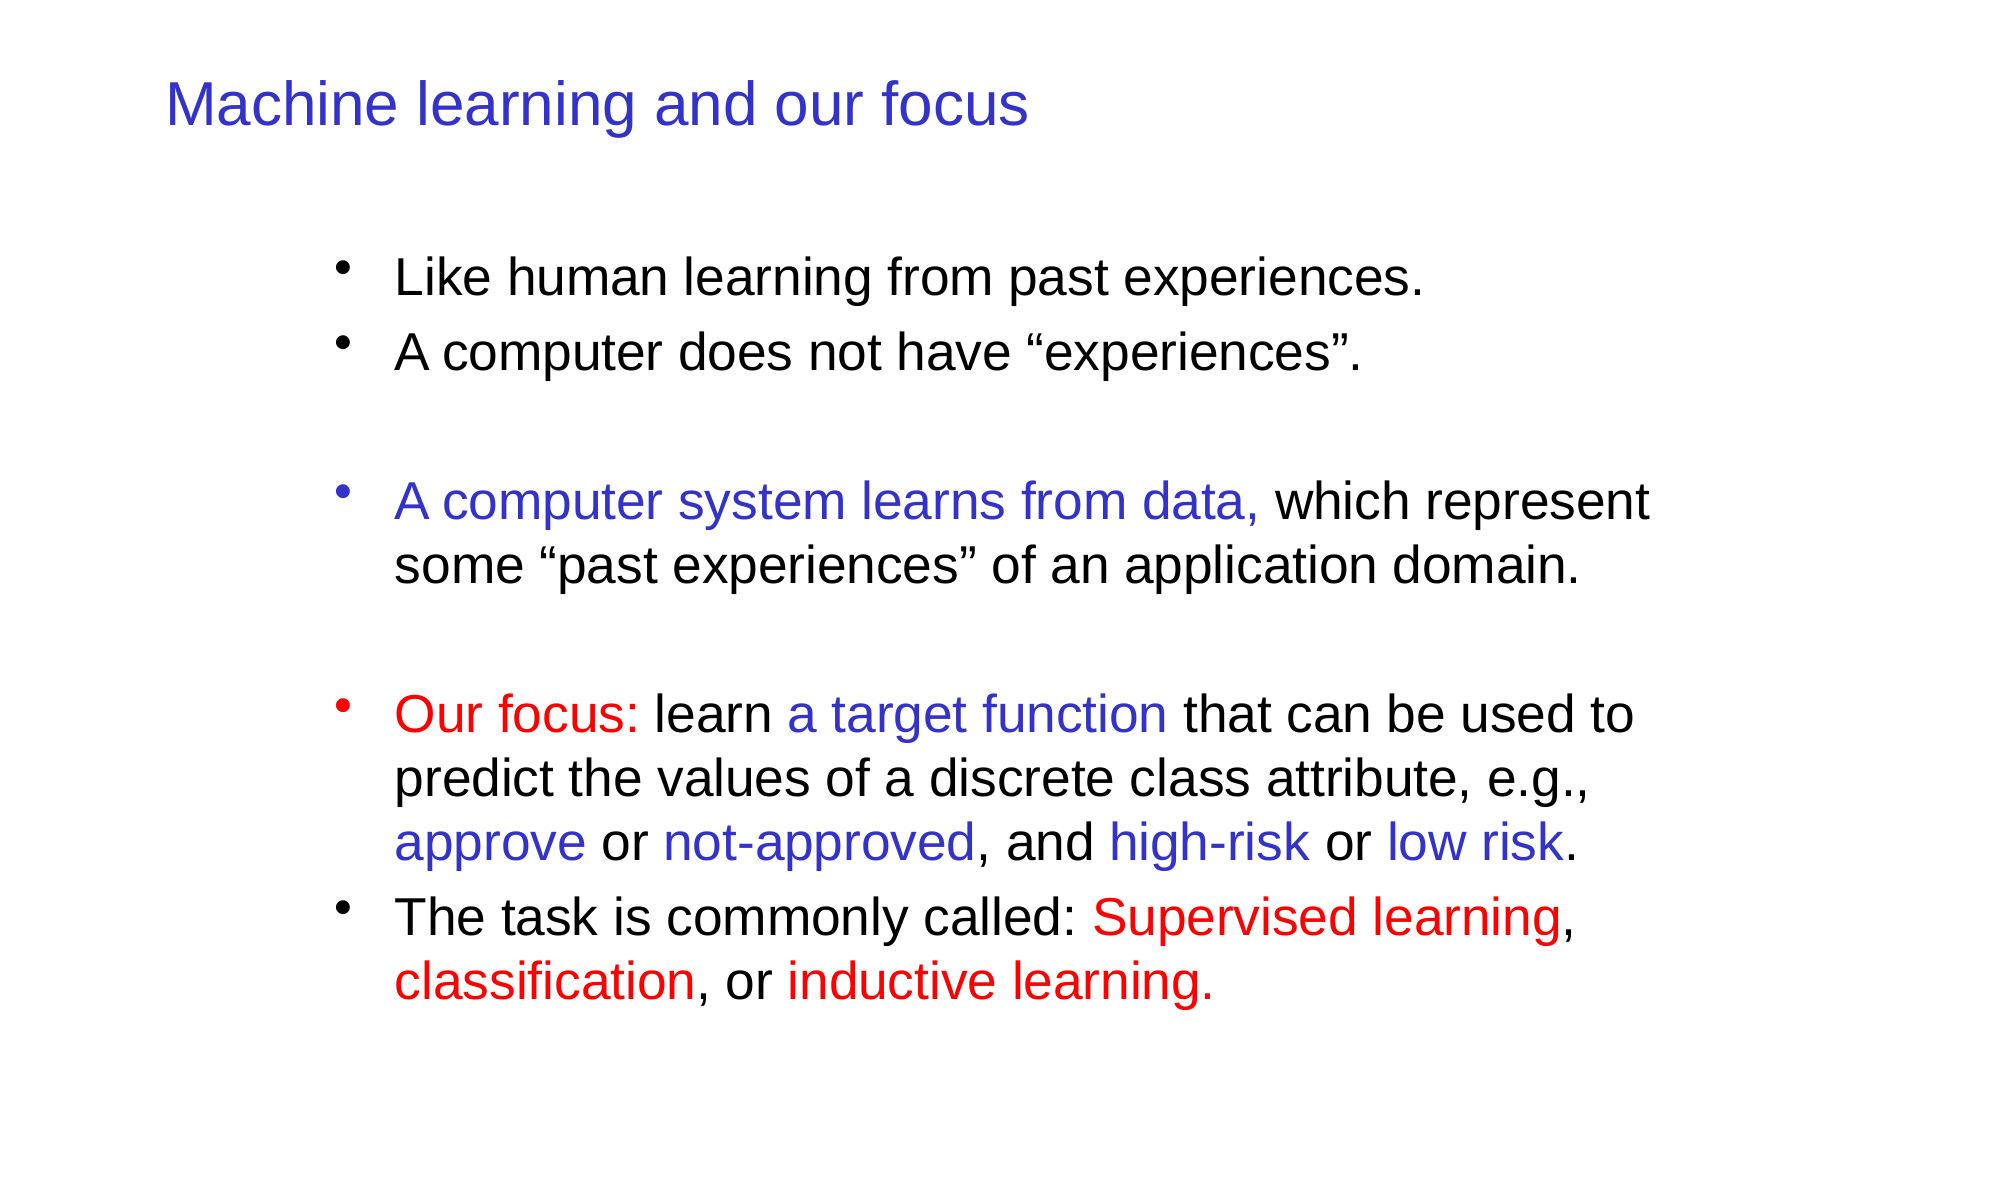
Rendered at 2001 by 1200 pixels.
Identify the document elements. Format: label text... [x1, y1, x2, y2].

title Machine learning and our focus [150, 0, 1850, 200]
list Like human learning from past experiences. A computer does not have “experiences”. A computer system learns from data, which represent some “past experiences” of an application domain. Our focus: learn a target function that can be used to predict the values of a discrete class attribute, e.g., approve or not-approved, and high-risk or low risk. The task is commonly called: Supervised learning, classification, or inductive learning. [319, 234, 1706, 1104]
